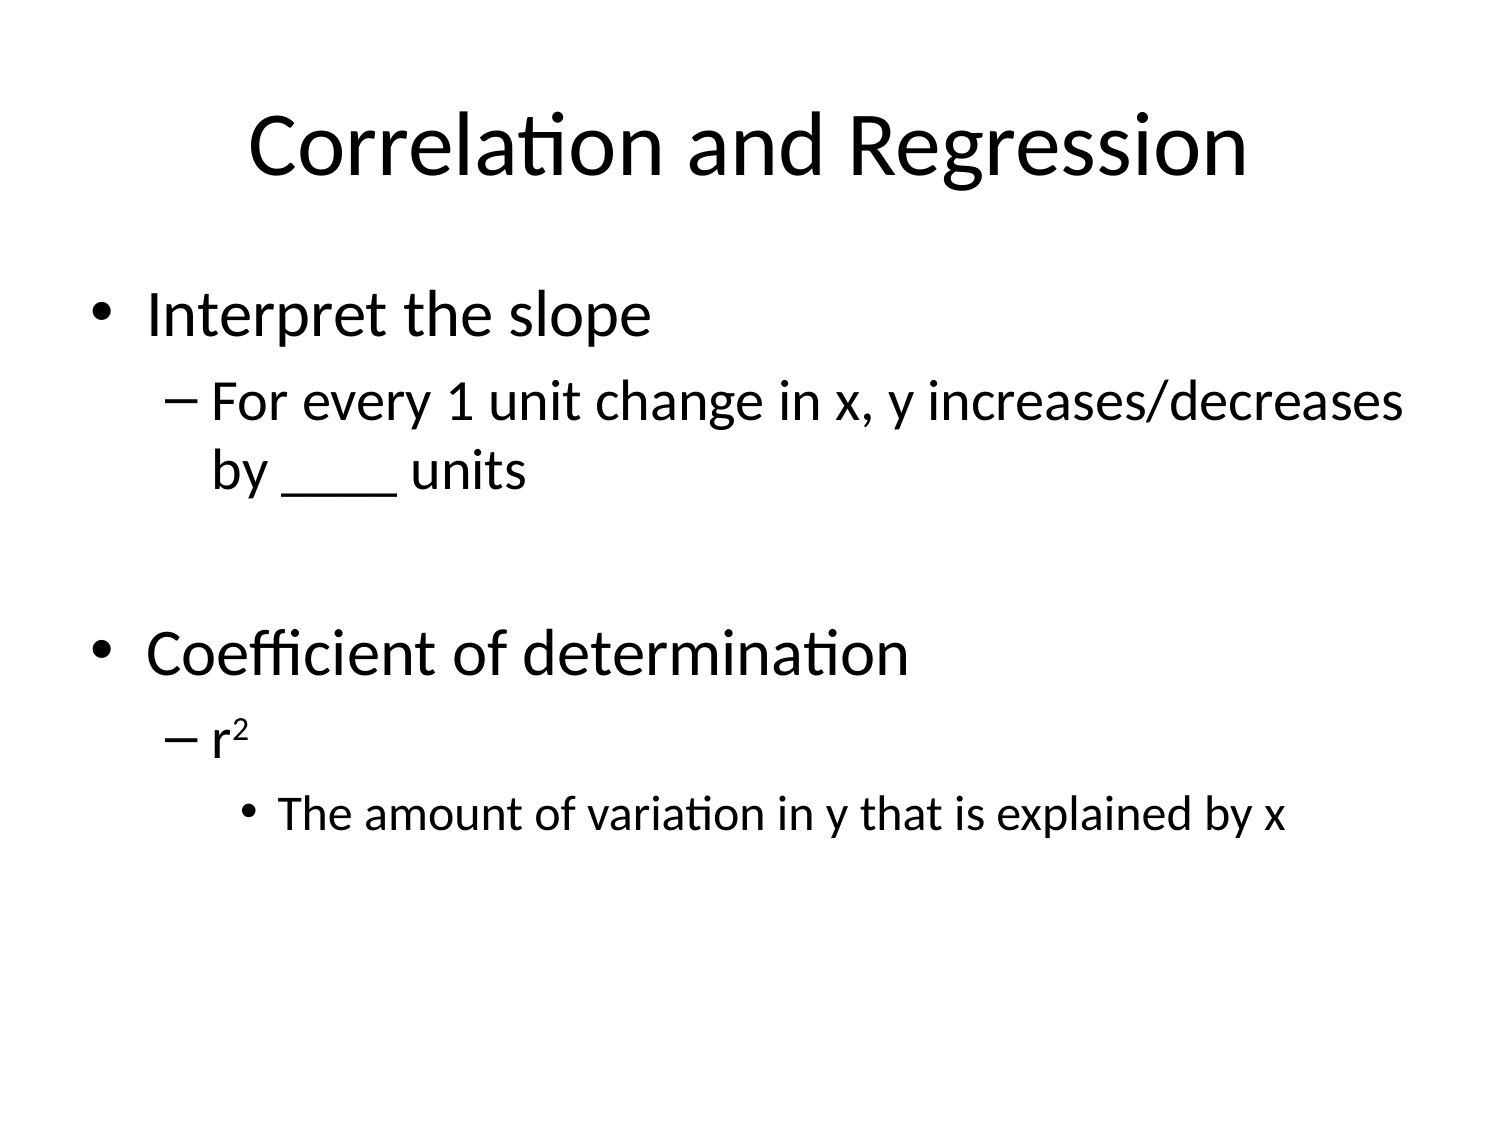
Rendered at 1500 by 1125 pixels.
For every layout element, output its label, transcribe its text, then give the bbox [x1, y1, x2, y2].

list Interpret the slope For every 1 unit change in x, y increases/decreases by ____ units Coefficient of determination r2 The amount of variation in y that is explained by x [75, 262, 1425, 1005]
title Correlation and Regression [75, 45, 1425, 233]
